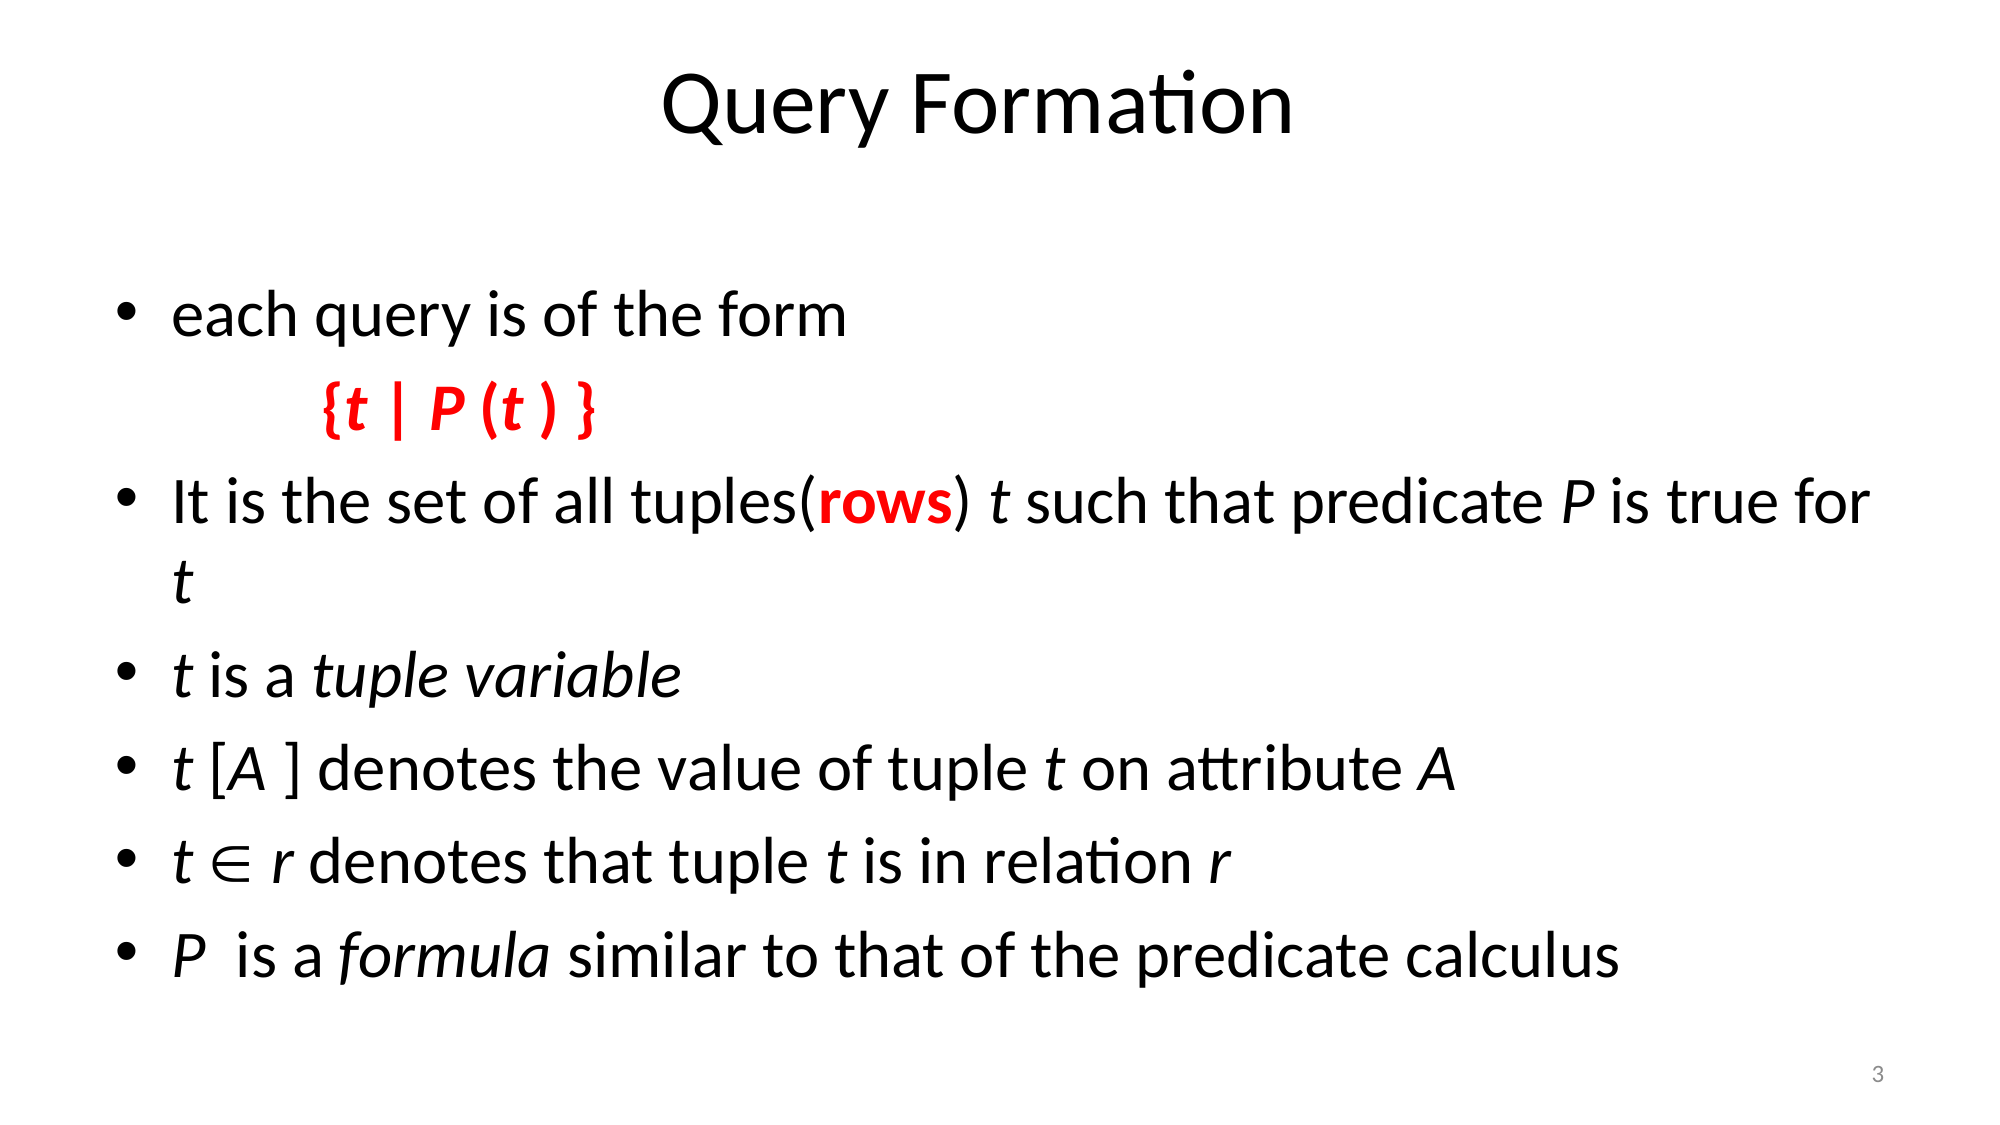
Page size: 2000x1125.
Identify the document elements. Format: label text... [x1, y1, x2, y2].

slide_number 3 [1432, 1042, 1900, 1103]
list each query is of the form {t | P (t ) } It is the set of all tuples(rows) t such that predicate P is true for t t is a tuple variable t [A ] denotes the value of tuple t on attribute A t  r denotes that tuple t is in relation r P is a formula similar to that of the predicate calculus [99, 262, 1900, 1005]
title Query Formation [99, 45, 1857, 148]
